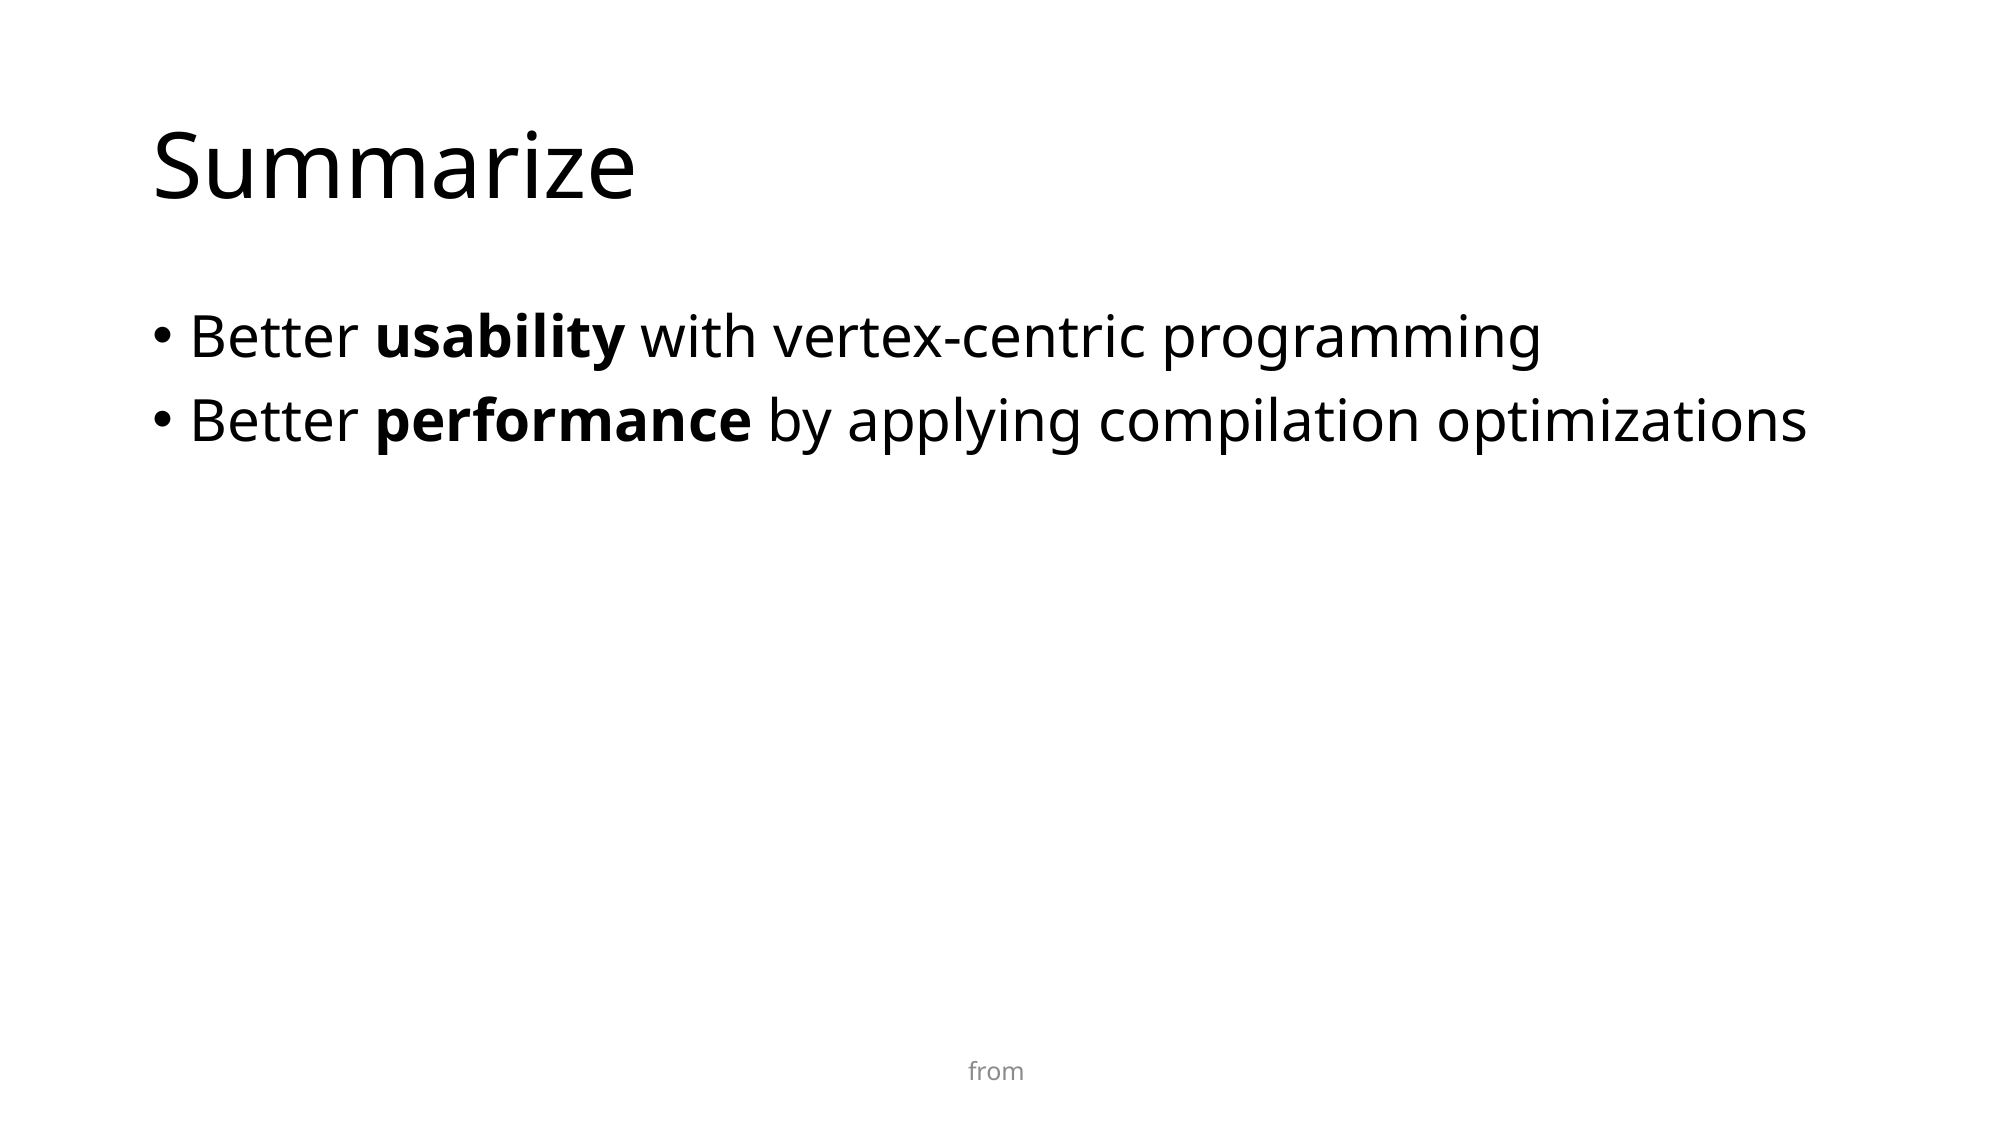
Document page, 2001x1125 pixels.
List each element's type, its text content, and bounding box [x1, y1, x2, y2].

title Summarize [137, 59, 1863, 278]
list Better usability with vertex-centric programming Better performance by applying compilation optimizations [137, 299, 1863, 1014]
footer from [662, 1042, 1338, 1103]
